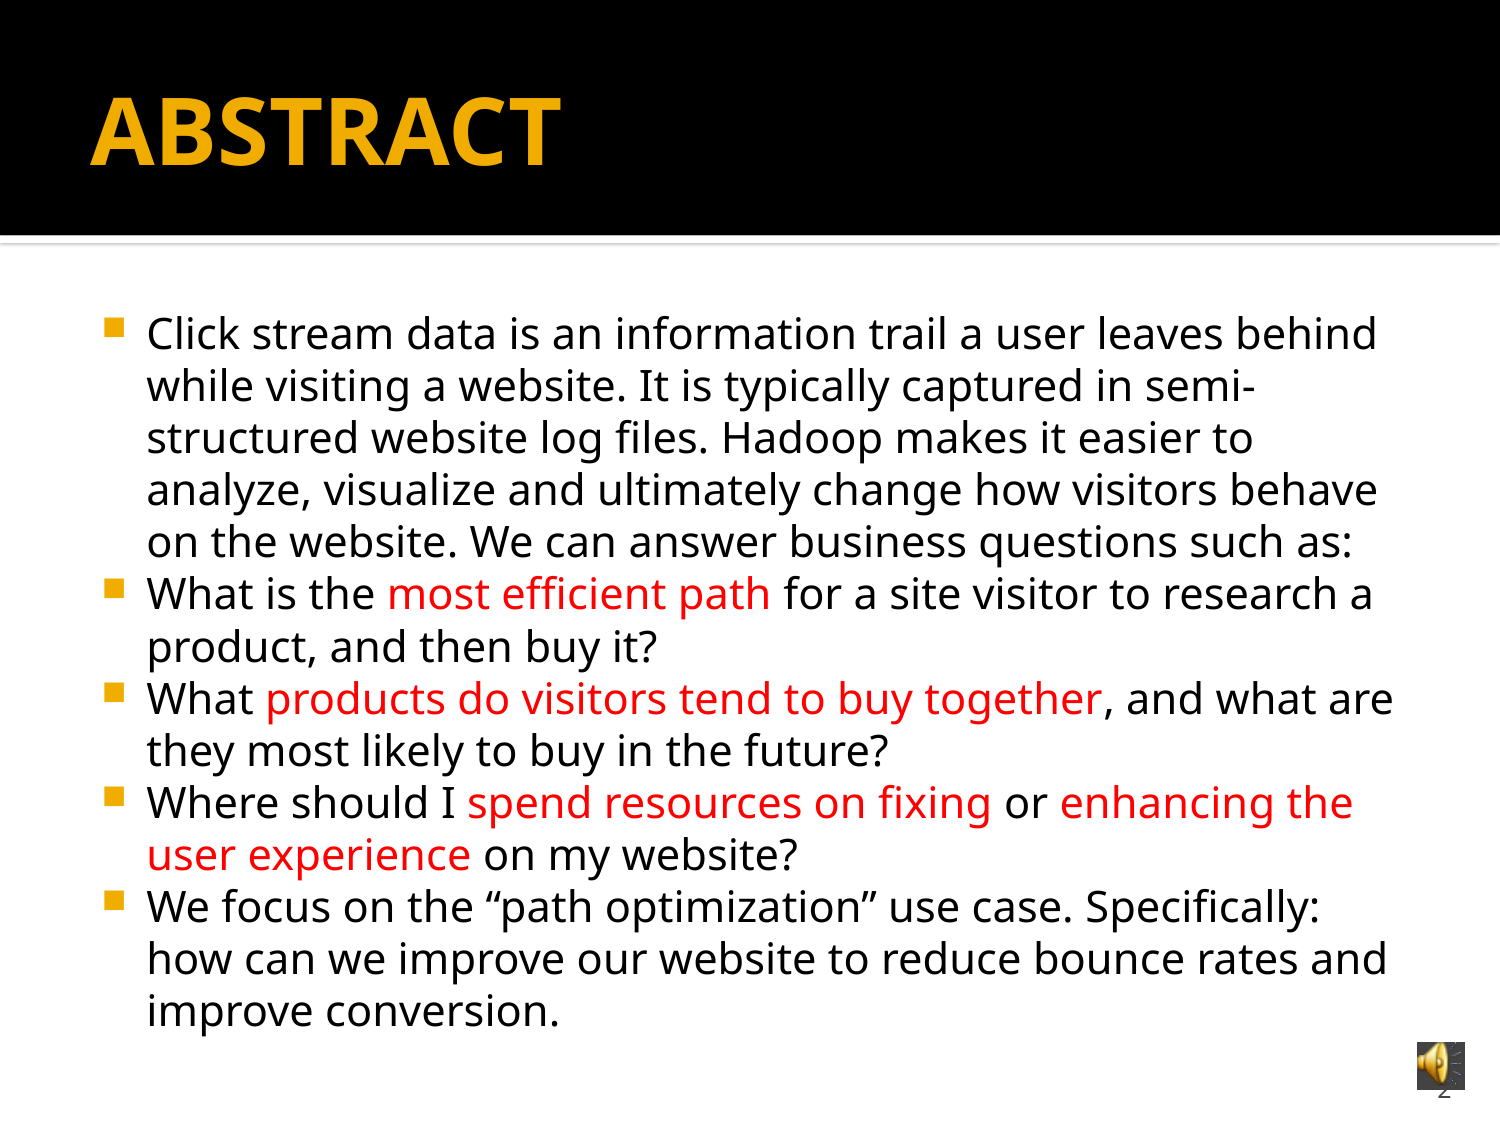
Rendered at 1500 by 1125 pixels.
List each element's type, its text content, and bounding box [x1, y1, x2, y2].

title ABSTRACT [75, 25, 1425, 231]
slide_number 2 [1345, 1062, 1467, 1108]
list Click stream data is an information trail a user leaves behind while visiting a website. It is typically captured in semi-structured website log files. Hadoop makes it easier to analyze, visualize and ultimately change how visitors behave on the website. We can answer business questions such as: What is the most efficient path for a site visitor to research a product, and then buy it? What products do visitors tend to buy together, and what are they most likely to buy in the future? Where should I spend resources on fixing or enhancing the user experience on my website? We focus on the “path optimization” use case. Specifically: how can we improve our website to reduce bounce rates and improve conversion. [75, 291, 1425, 1050]
picture [1416, 1041, 1467, 1092]
